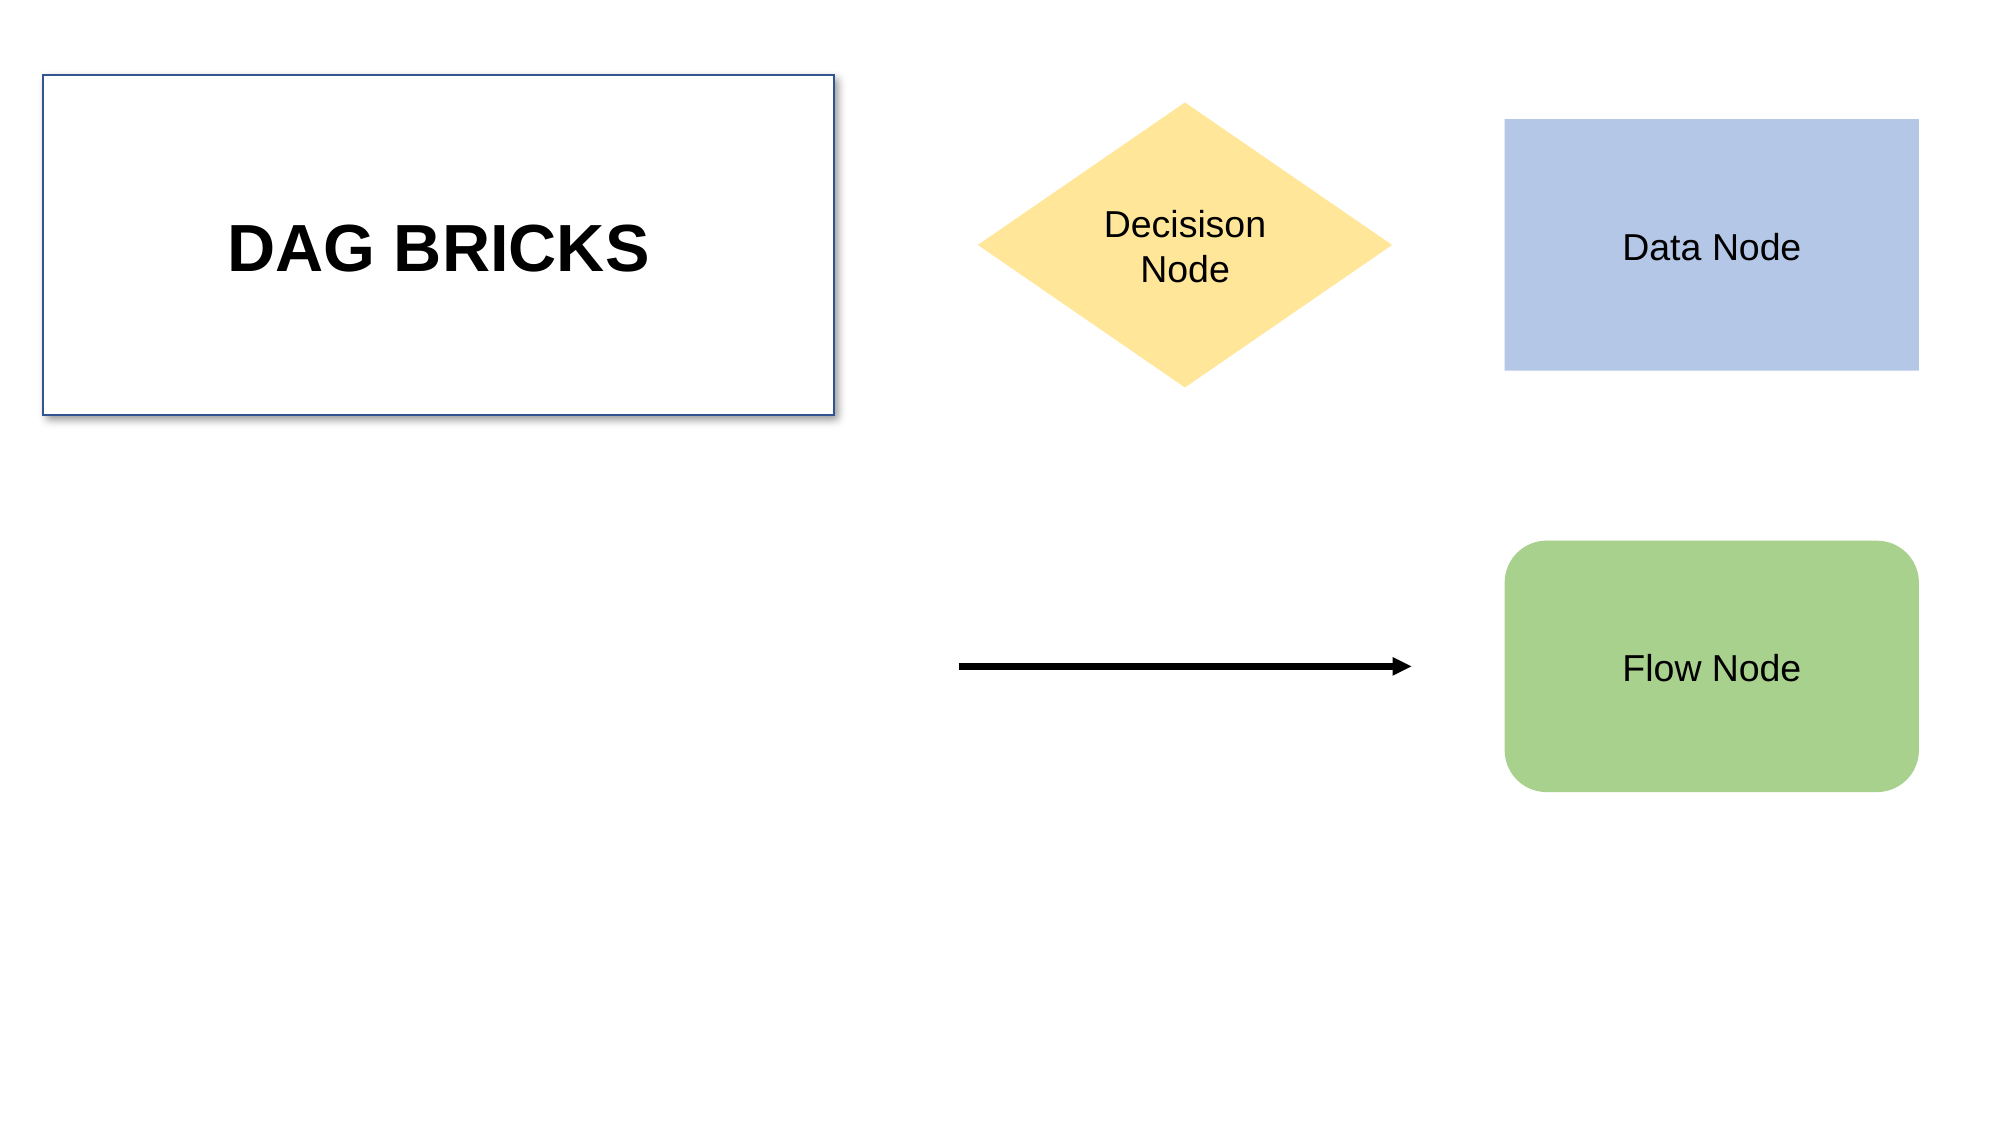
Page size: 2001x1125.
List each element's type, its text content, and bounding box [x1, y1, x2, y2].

text_box Flow Node [1503, 539, 1920, 794]
text_box Data Node [1504, 118, 1920, 372]
text_box DAG BRICKS [42, 74, 835, 416]
text_box Decisison Node [976, 101, 1394, 389]
